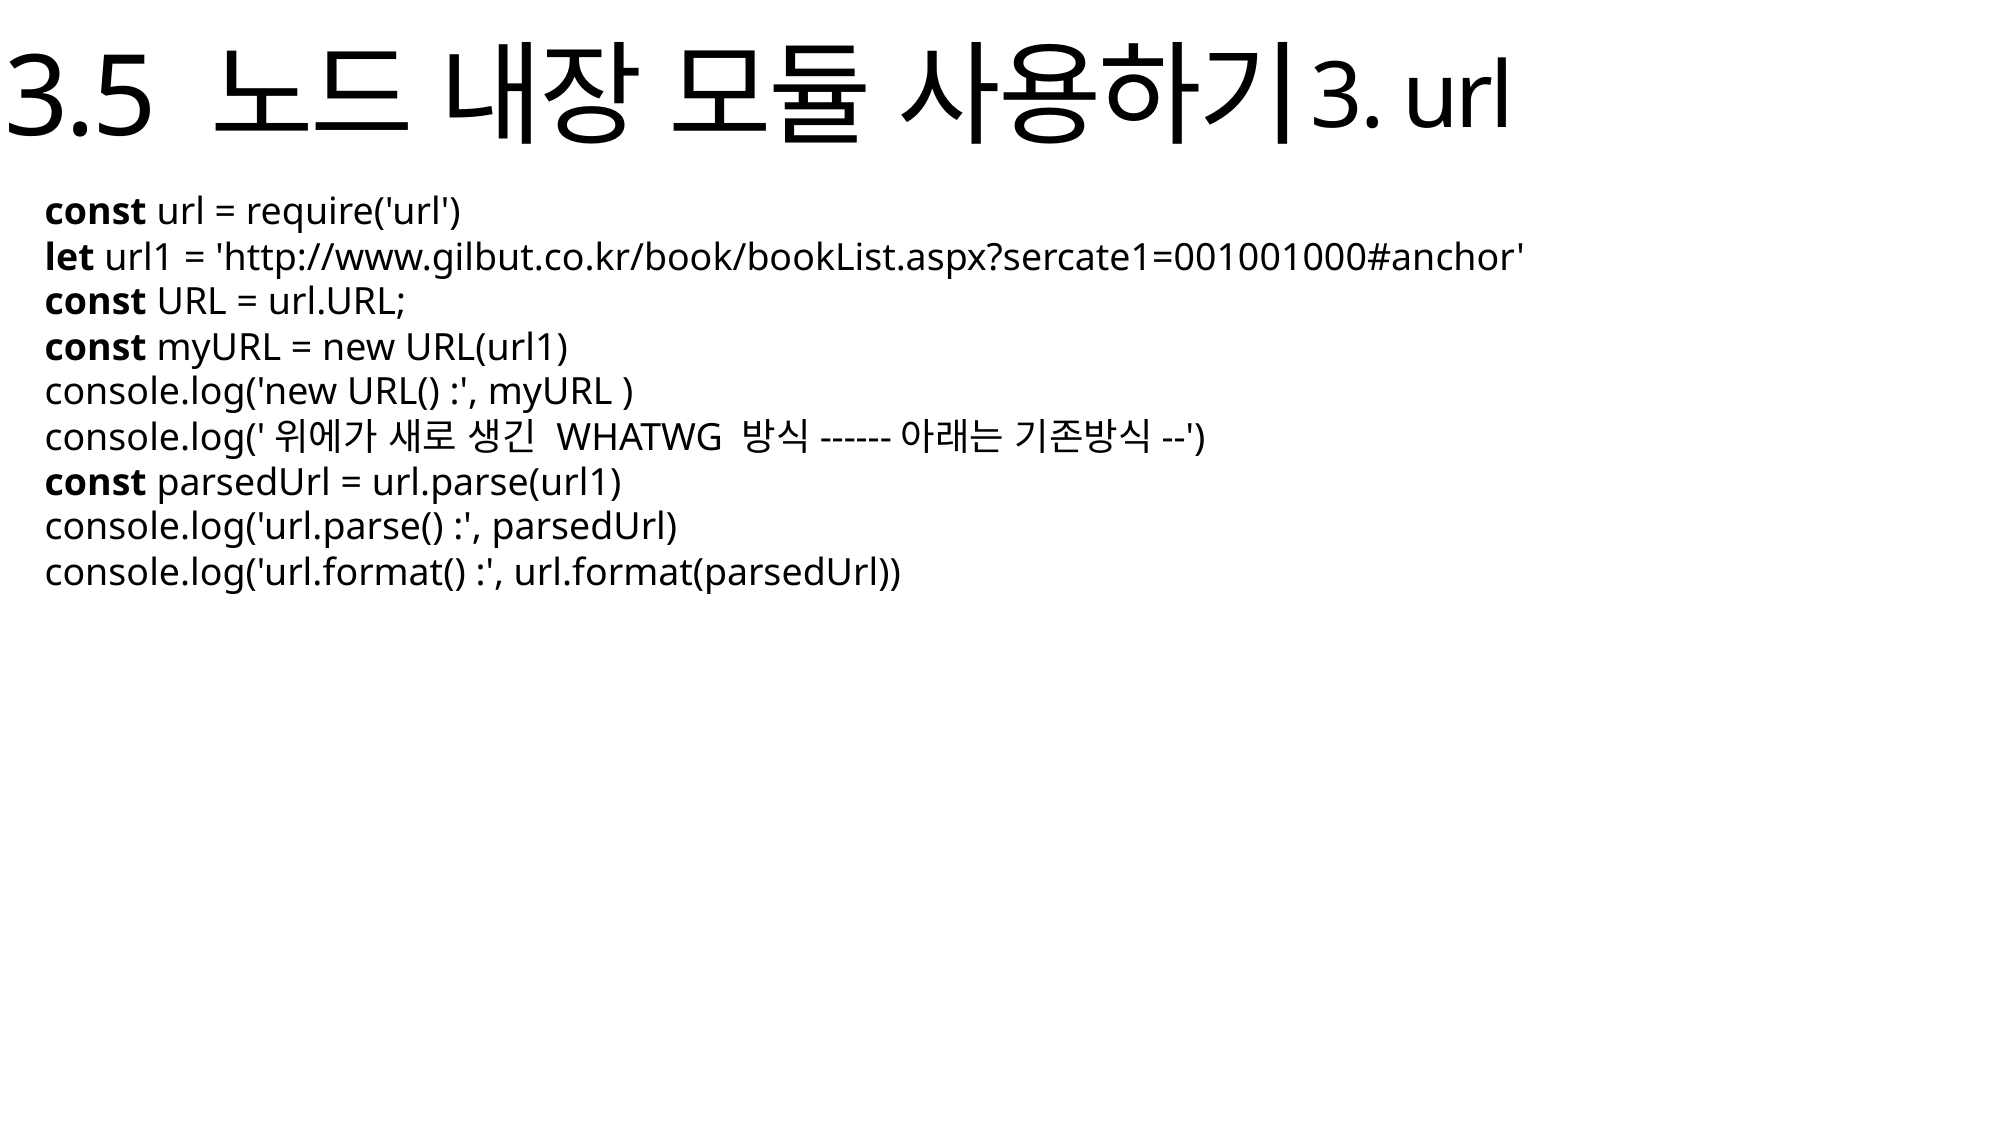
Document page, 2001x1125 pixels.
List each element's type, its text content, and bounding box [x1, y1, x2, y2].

text_box const url = require('url') let url1 = 'http://www.gilbut.co.kr/book/bookList.aspx?sercate1=001001000#anchor' const URL = url.URL; const myURL = new URL(url1) console.log('new URL() :', myURL ) console.log('위에가 새로 생긴 WHATWG 방식------아래는 기존방식--') const parsedUrl = url.parse(url1) console.log('url.parse() :', parsedUrl) console.log('url.format() :', url.format(parsedUrl)) [29, 180, 1542, 600]
text_box 3. url [1296, 28, 2000, 154]
text_box 3.5 노드 내장 모듈 사용하기 [0, 15, 1317, 166]
